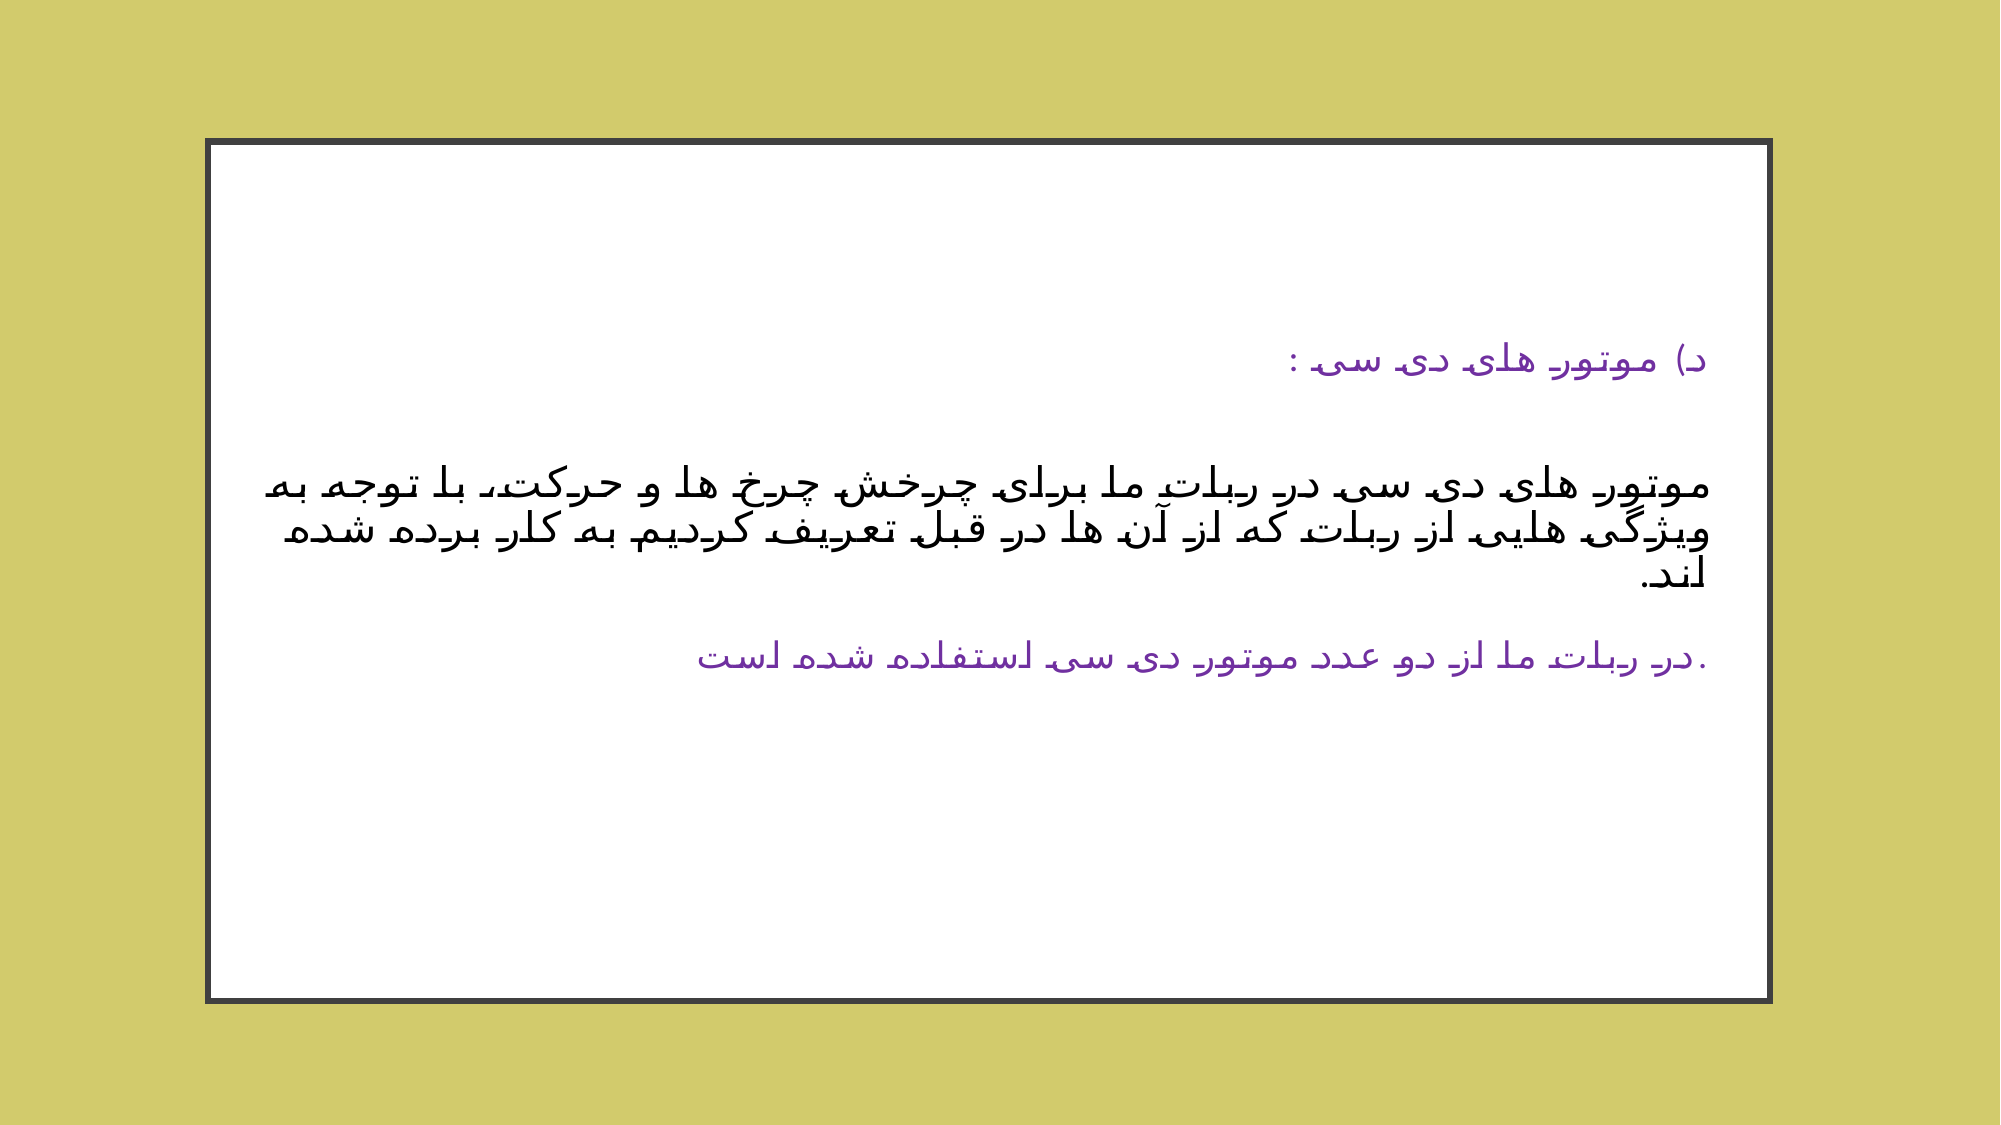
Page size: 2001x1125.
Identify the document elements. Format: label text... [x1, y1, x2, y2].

title د) موتور های دی سی : موتور های دی سی در ربات ما برای چرخش چرخ ها و حرکت، با توجه به ویژگی هایی از ربات که از آن ها در قبل تعریف کردیم به کار برده شده اند. در ربات ما از دو عدد موتور دی سی استفاده شده است. [205, 138, 1773, 1004]
